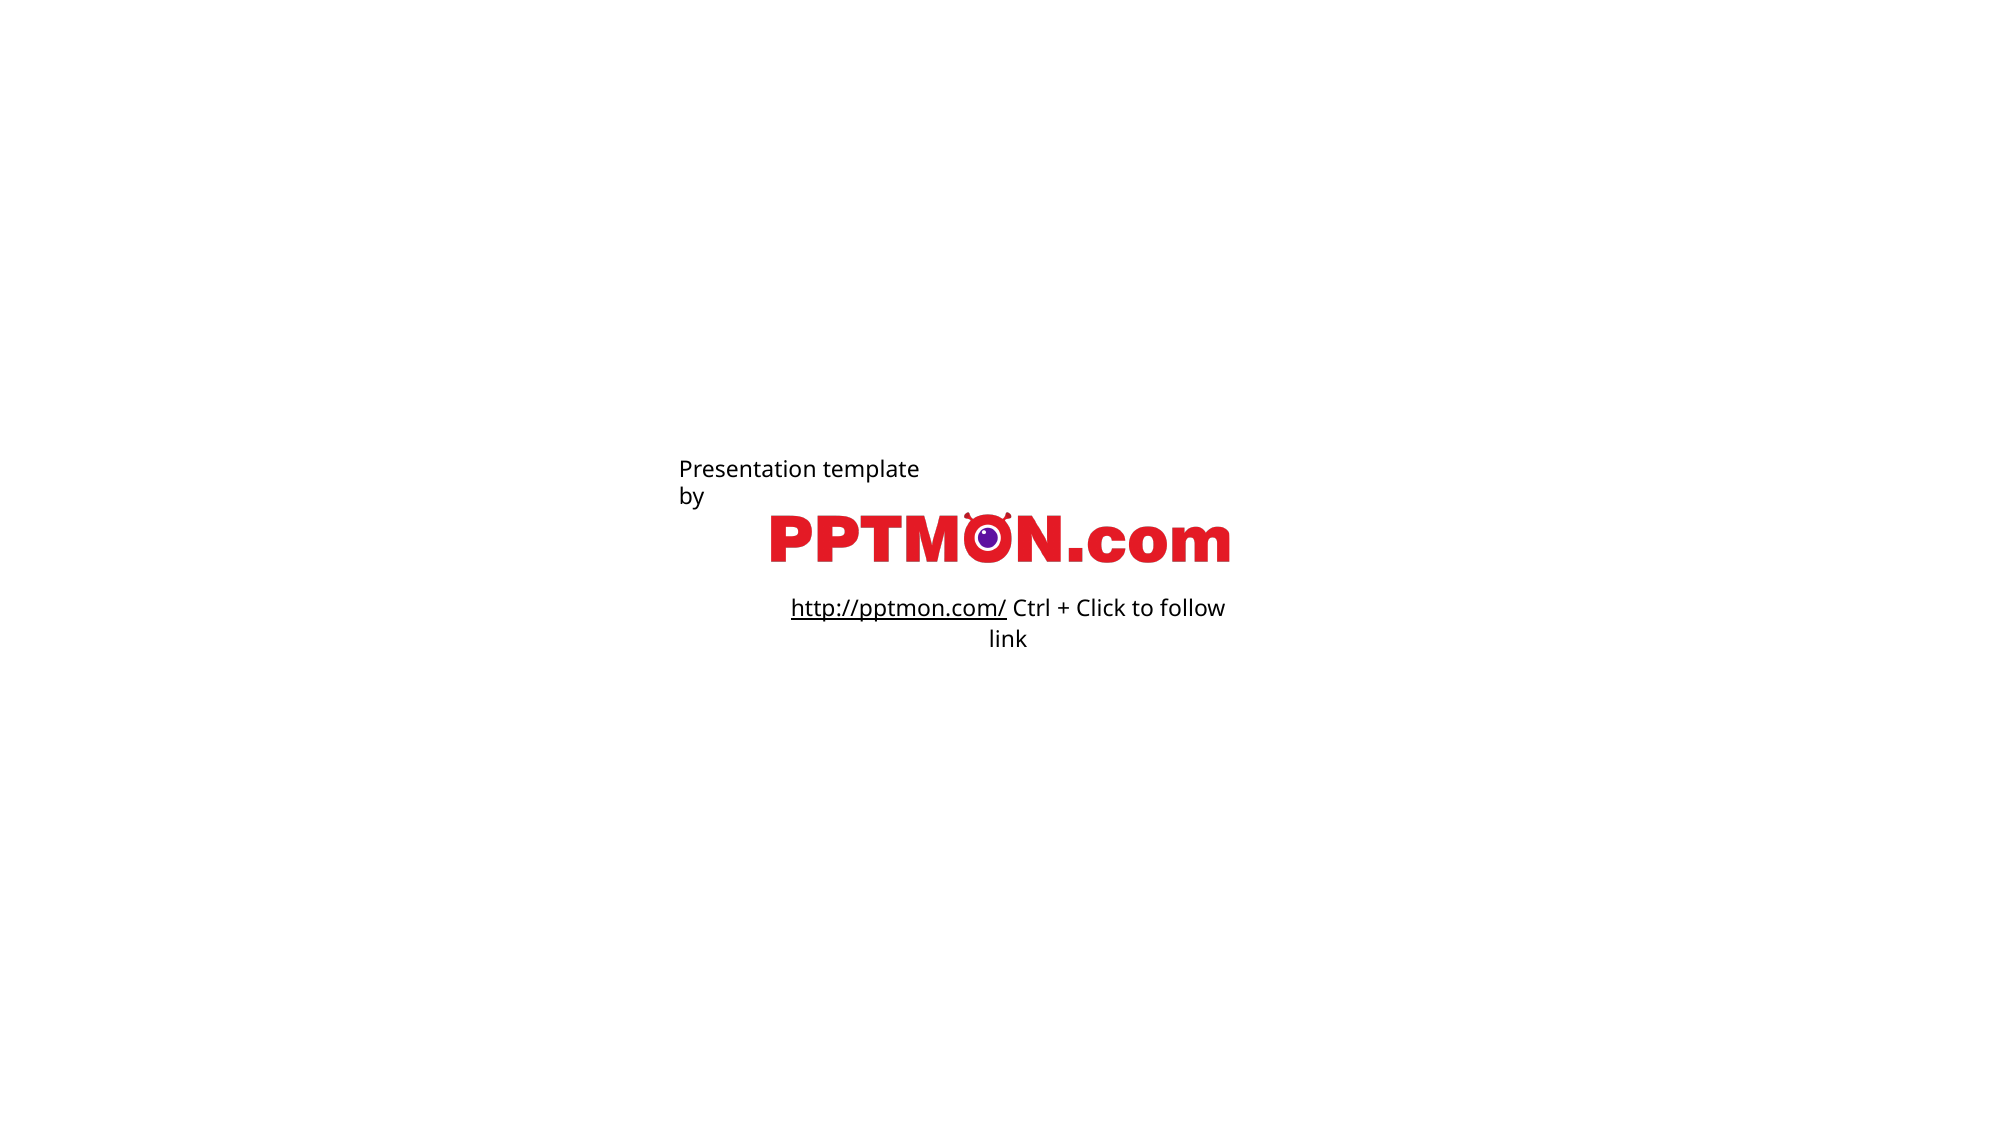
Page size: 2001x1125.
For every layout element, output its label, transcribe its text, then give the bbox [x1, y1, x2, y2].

text_box http://pptmon.com/ Ctrl + Click to follow link [759, 585, 1258, 629]
picture [770, 512, 1230, 564]
text_box Presentation template by [664, 446, 965, 490]
